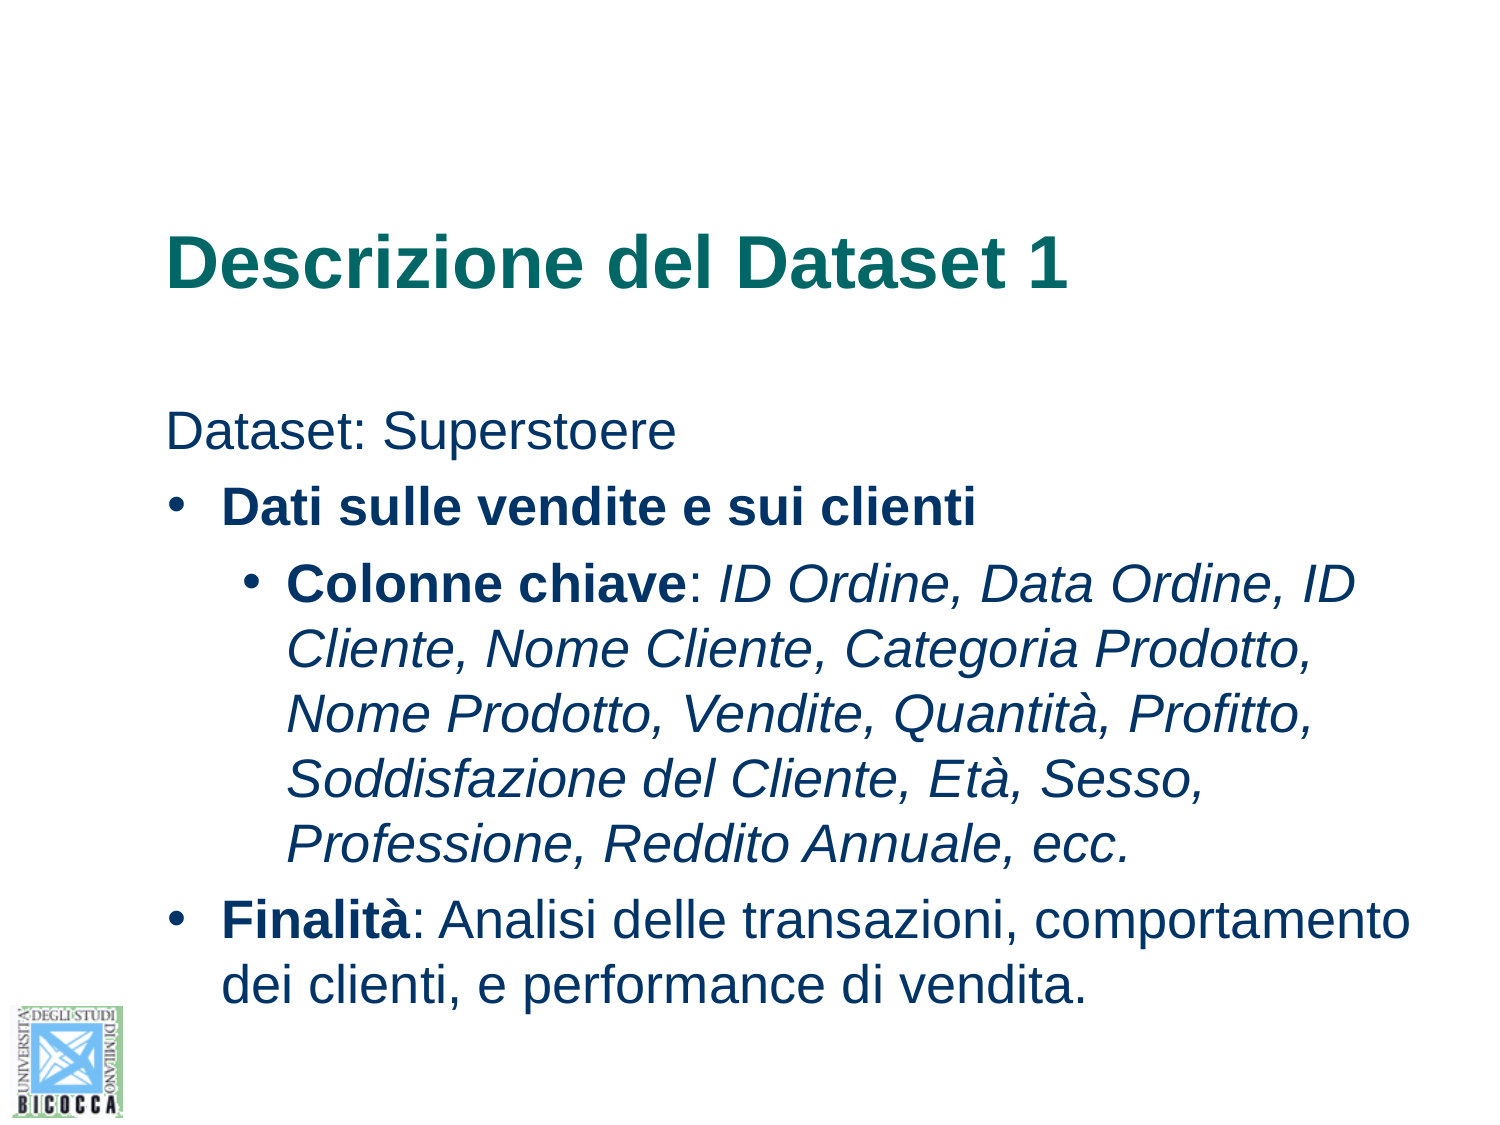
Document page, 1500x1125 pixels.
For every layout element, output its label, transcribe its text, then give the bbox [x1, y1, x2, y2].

list Dataset: Superstoere Dati sulle vendite e sui clienti Colonne chiave: ID Ordine, Data Ordine, ID Cliente, Nome Cliente, Categoria Prodotto, Nome Prodotto, Vendite, Quantità, Profitto, Soddisfazione del Cliente, Età, Sesso, Professione, Reddito Annuale, ecc. Finalità: Analisi delle transazioni, comportamento dei clienti, e performance di vendita. [150, 387, 1463, 1000]
title Descrizione del Dataset 1 [150, 125, 1463, 313]
picture [10, 1005, 124, 1119]
